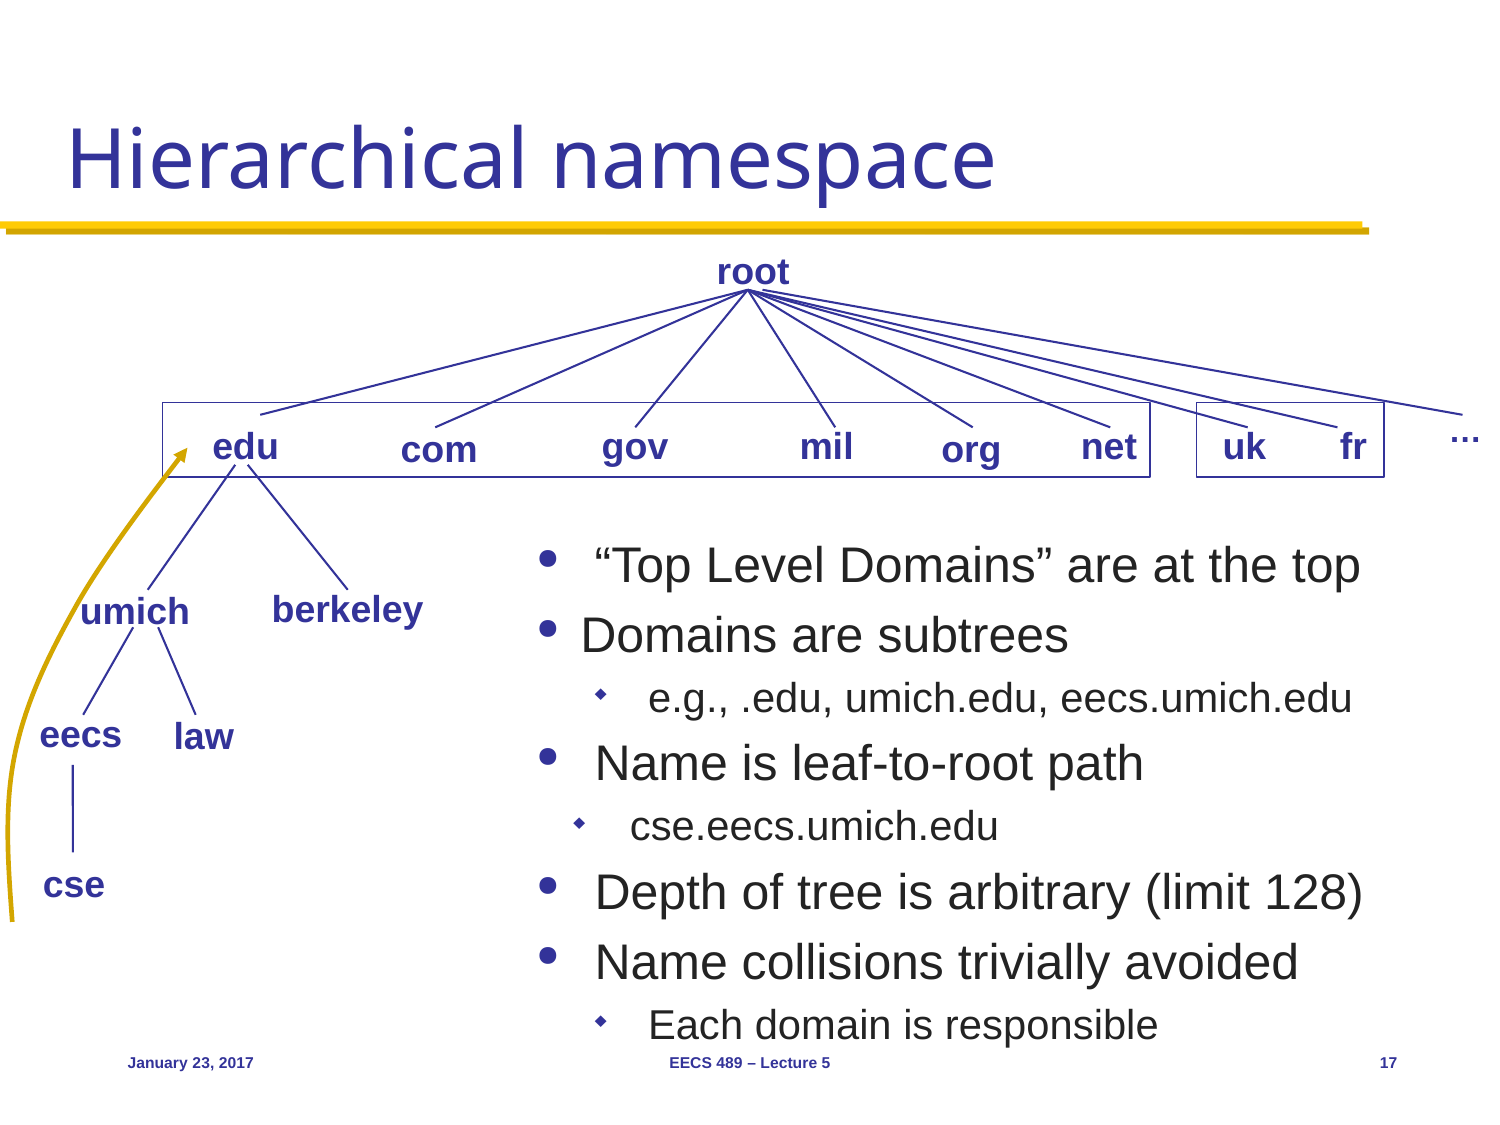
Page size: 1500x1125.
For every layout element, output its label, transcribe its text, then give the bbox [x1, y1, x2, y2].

text_box umich [117, 580, 206, 640]
footer EECS 489 – Lecture 5 [512, 1024, 988, 1101]
text_box root [701, 239, 805, 300]
text_box eecs [72, 702, 138, 762]
text_box [1196, 402, 1384, 478]
text_box [162, 402, 1150, 478]
slide_number 17 [1312, 1024, 1413, 1101]
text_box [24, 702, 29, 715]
text_box umich [64, 580, 90, 625]
text_box law [158, 705, 249, 765]
text_box [7, 447, 188, 922]
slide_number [112, 1024, 426, 1101]
text_box cse [27, 852, 121, 912]
list “Top Level Domains” are at the top Domains are subtrees e.g., .edu, umich.edu, eecs.umich.edu Name is leaf-to-root path cse.eecs.umich.edu Depth of tree is arbitrary (limit 128) Name collisions trivially avoided Each domain is responsible [523, 525, 1500, 1013]
text_box … [1433, 402, 1497, 457]
text_box berkeley [256, 577, 439, 637]
title Hierarchical namespace [49, 24, 1451, 213]
